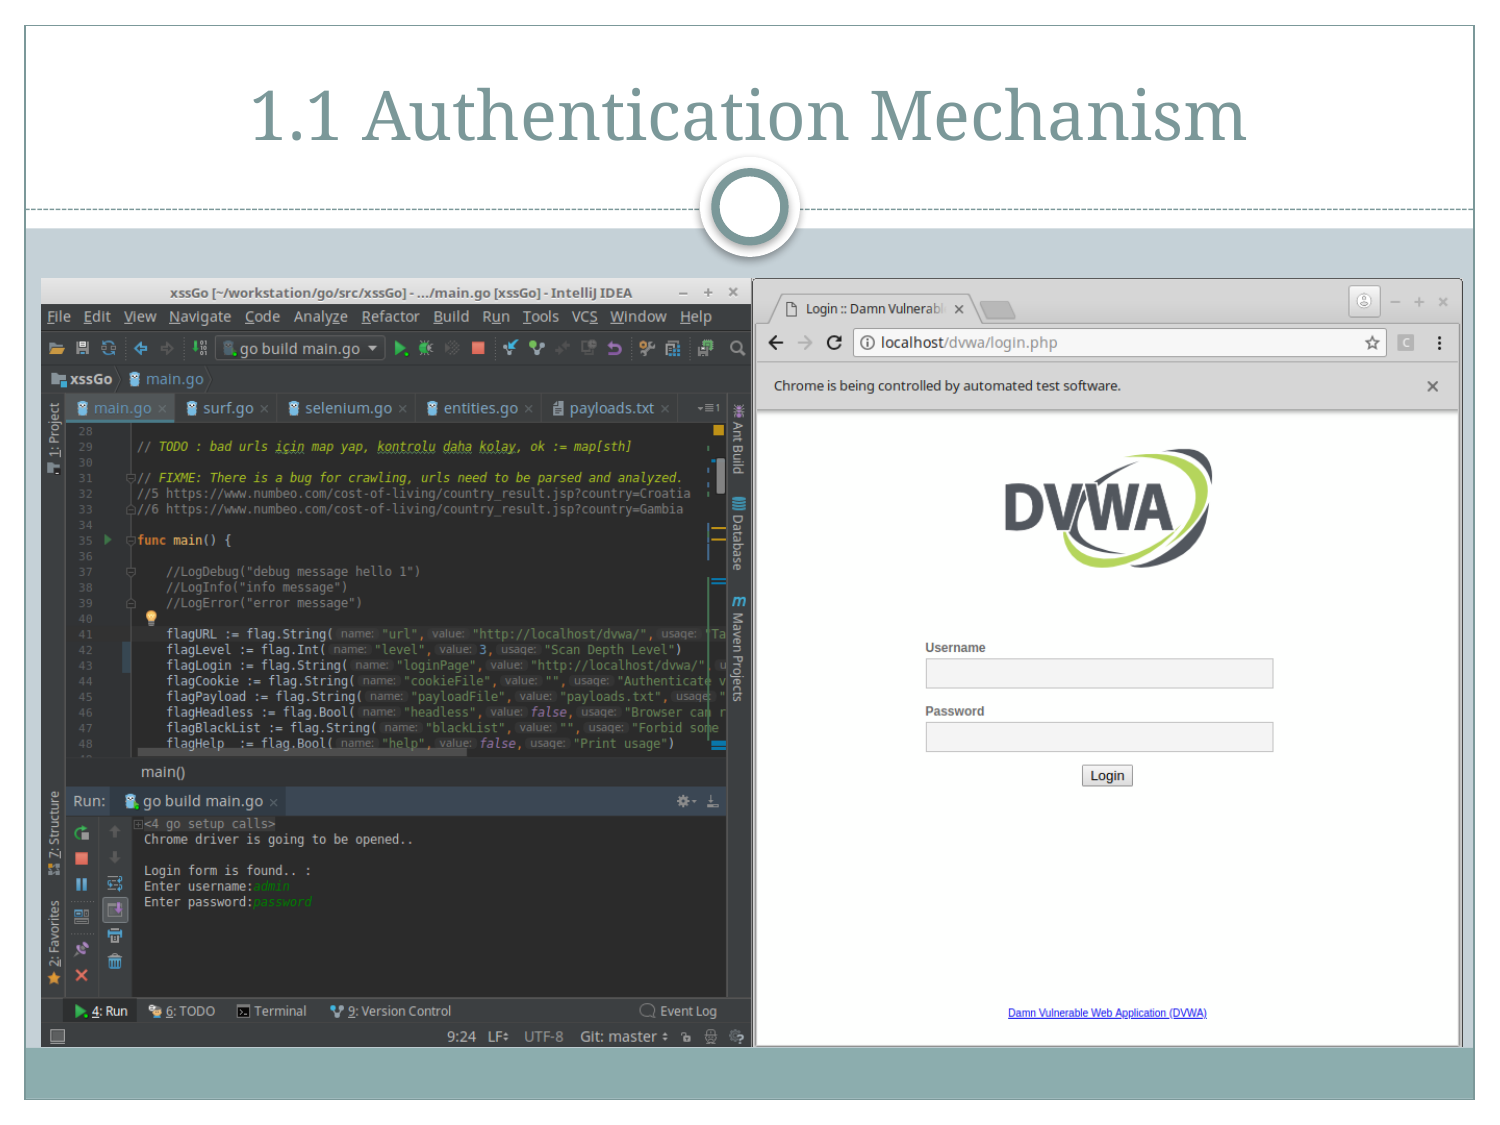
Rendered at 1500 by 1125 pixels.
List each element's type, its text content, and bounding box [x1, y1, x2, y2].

title 1.1 Authentication Mechanism [49, 37, 1450, 162]
picture [40, 278, 1463, 1047]
